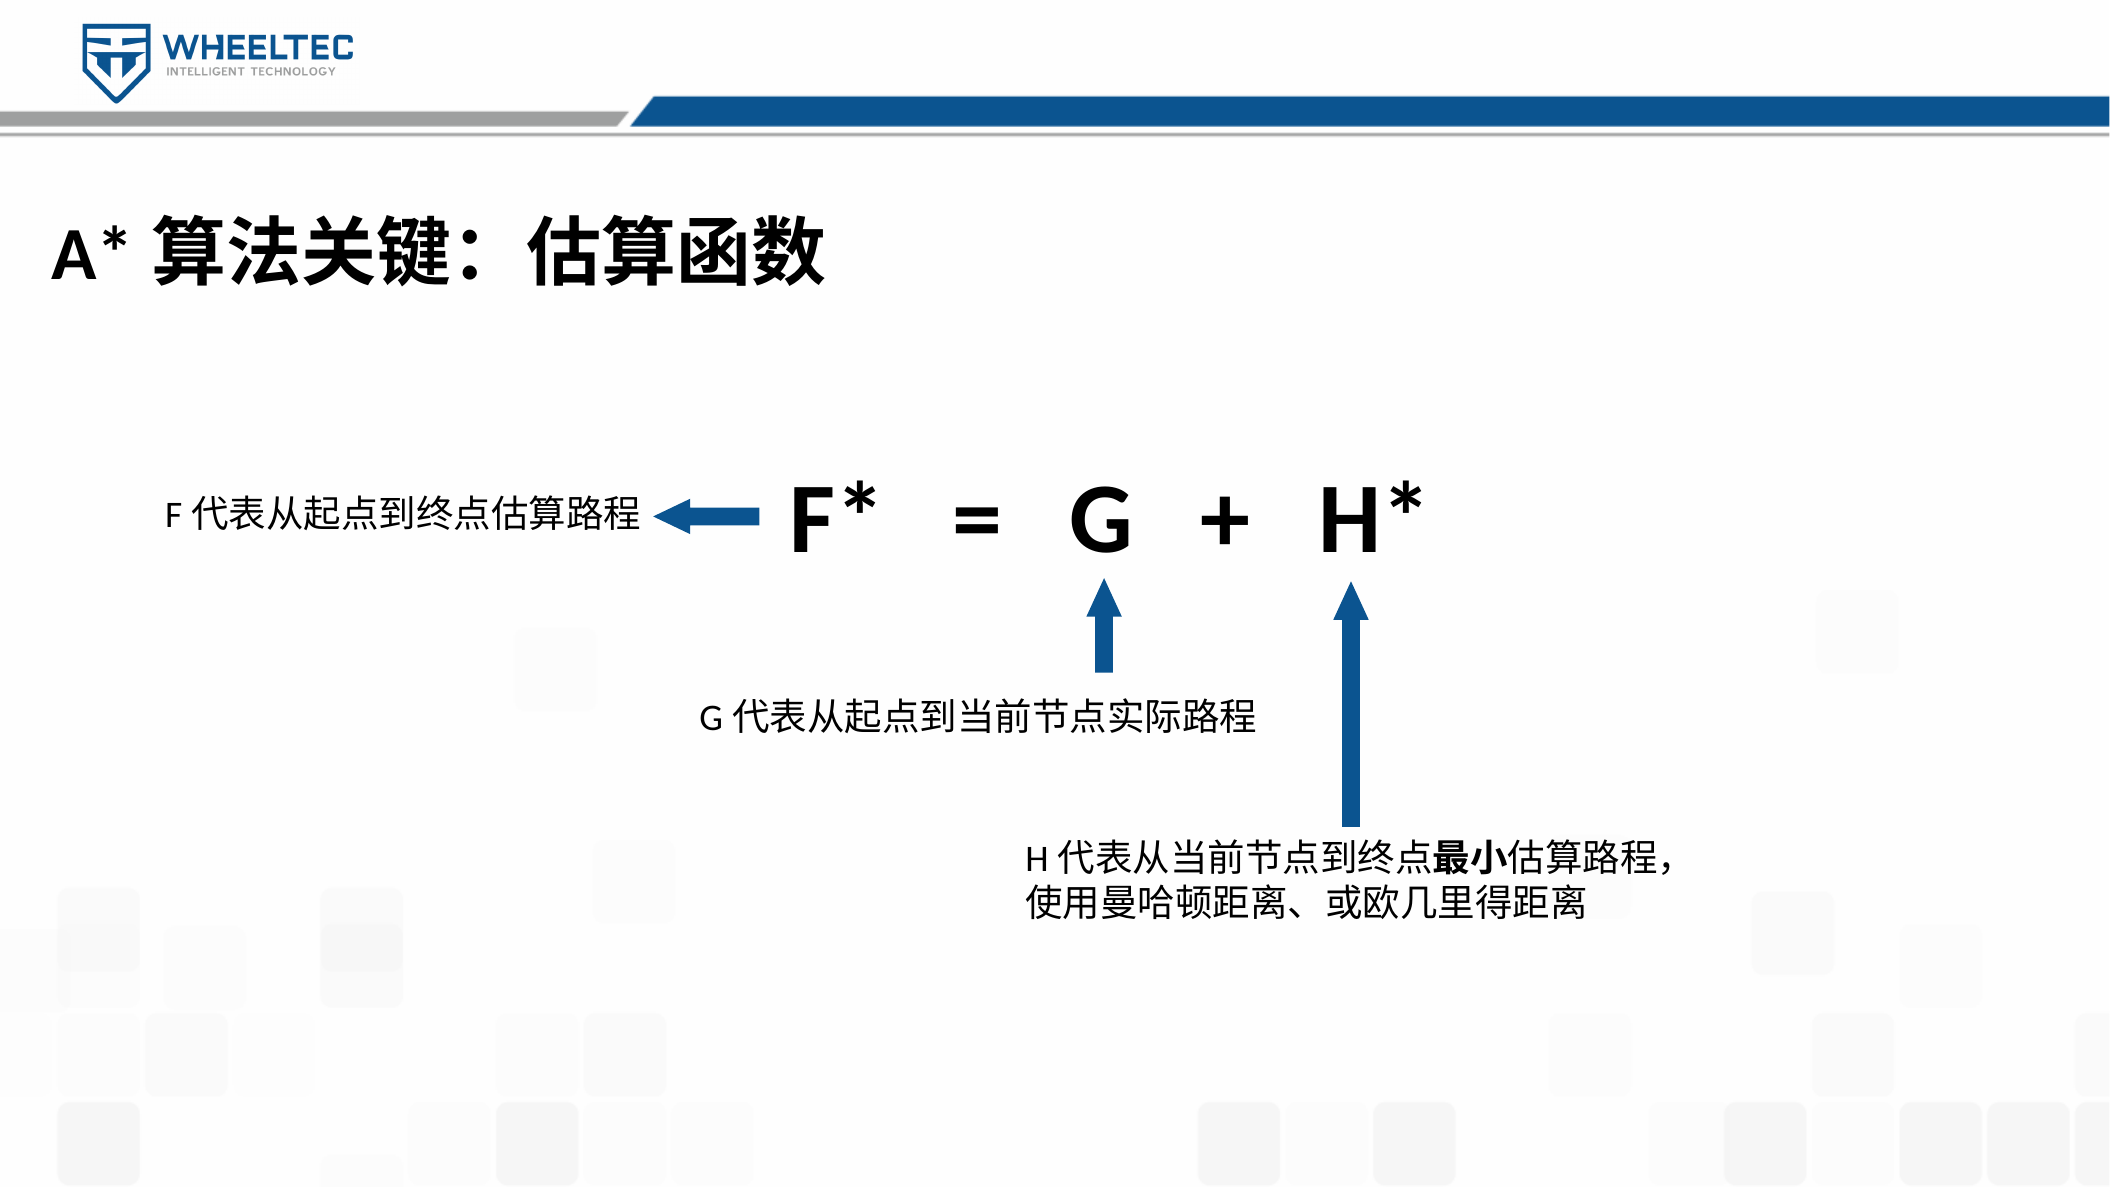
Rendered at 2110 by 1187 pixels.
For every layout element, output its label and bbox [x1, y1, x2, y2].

text_box [0, 0, 2110, 1187]
